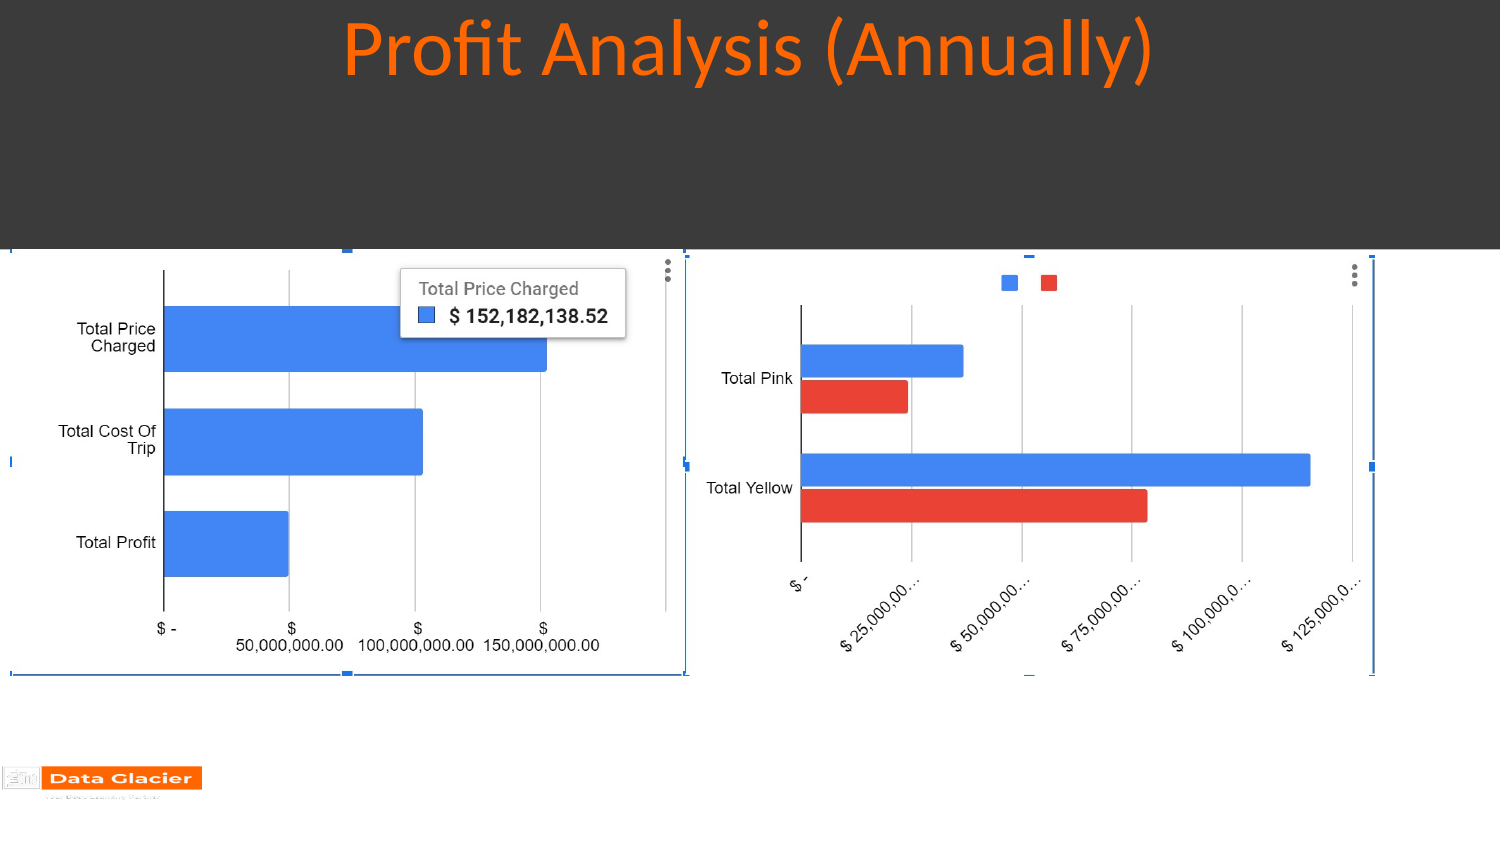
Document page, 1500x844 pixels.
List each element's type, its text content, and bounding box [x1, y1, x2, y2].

picture [10, 249, 1375, 676]
picture [0, 721, 204, 844]
title Profit Analysis (Annually) [0, 0, 1500, 250]
